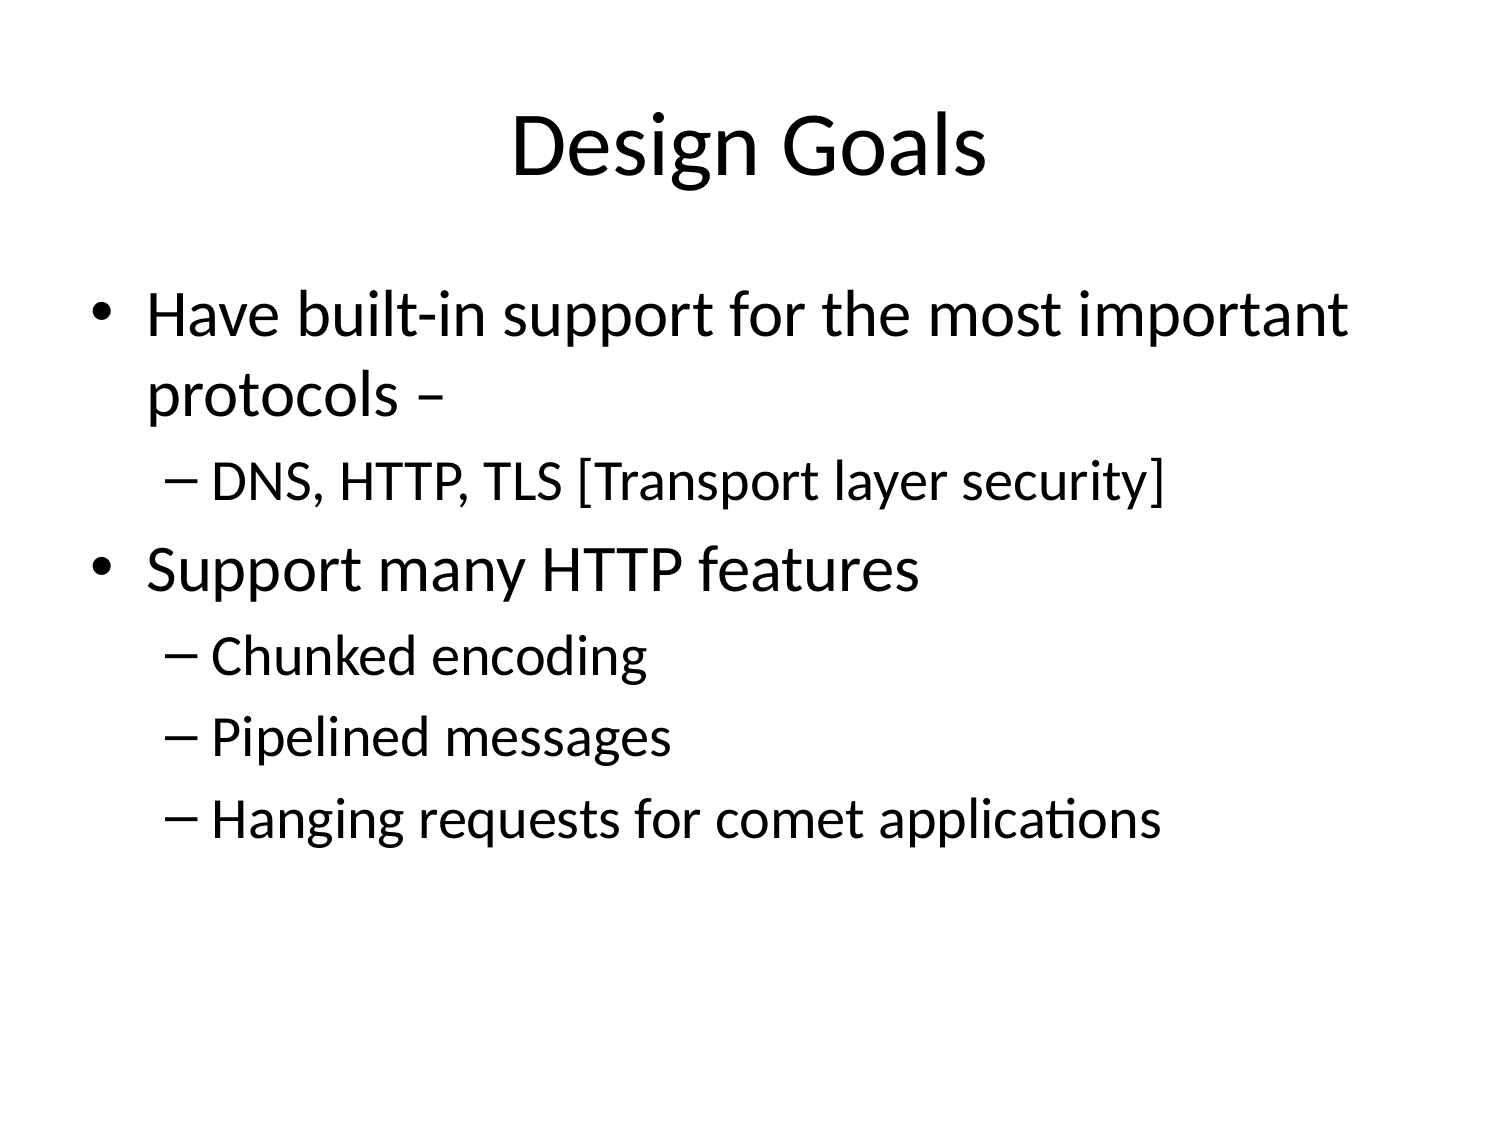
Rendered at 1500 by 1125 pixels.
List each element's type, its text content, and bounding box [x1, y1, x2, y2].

list Have built-in support for the most important protocols – DNS, HTTP, TLS [Transport layer security] Support many HTTP features Chunked encoding Pipelined messages Hanging requests for comet applications [75, 262, 1425, 1005]
title Design Goals [75, 45, 1425, 233]
